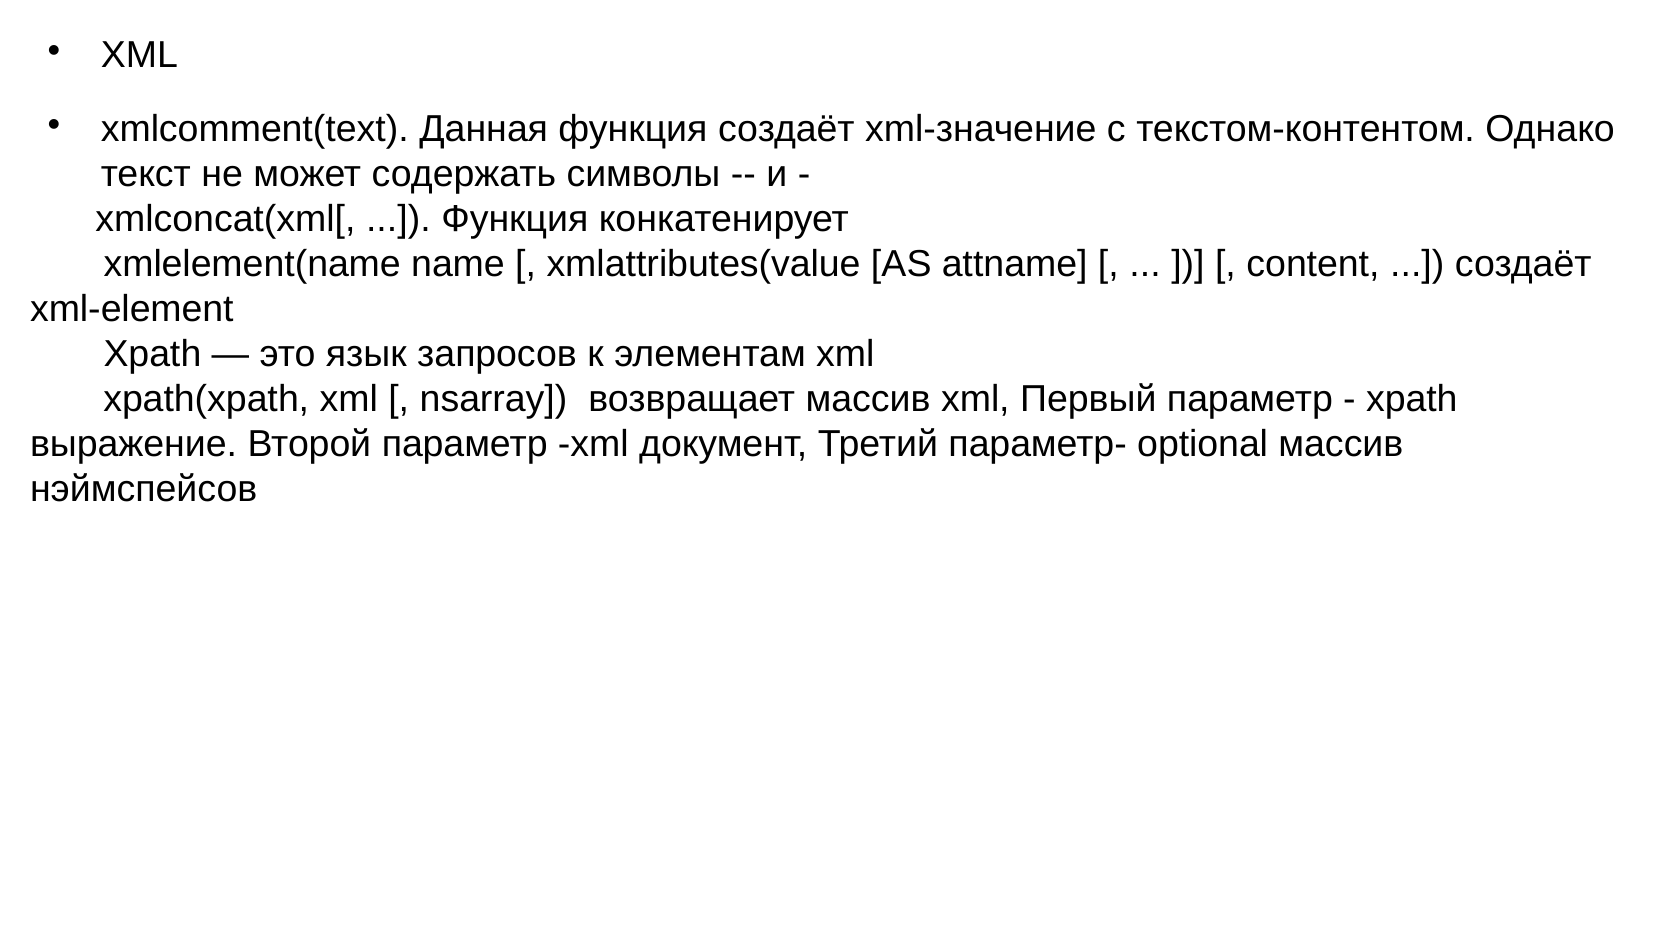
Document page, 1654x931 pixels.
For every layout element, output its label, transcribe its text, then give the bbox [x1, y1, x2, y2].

text_box XML xmlcomment(text). Данная функция создаёт xml-значение с текстом-контентом. Однако текст не может содержать символы -- и - xmlconcat(xml[, ...]). Функция конкатенирует xmlelement(name name [, xmlattributes(value [AS attname] [, ... ])] [, content, ...]) создаёт xml-element Xpath — это язык запросов к элементам xml xpath(xpath, xml [, nsarray]) возвращает массив xml, Первый параметр - xpath выражение. Второй параметр -xml документ, Третий параметр- optional массив нэймспейсов [29, 29, 1620, 885]
